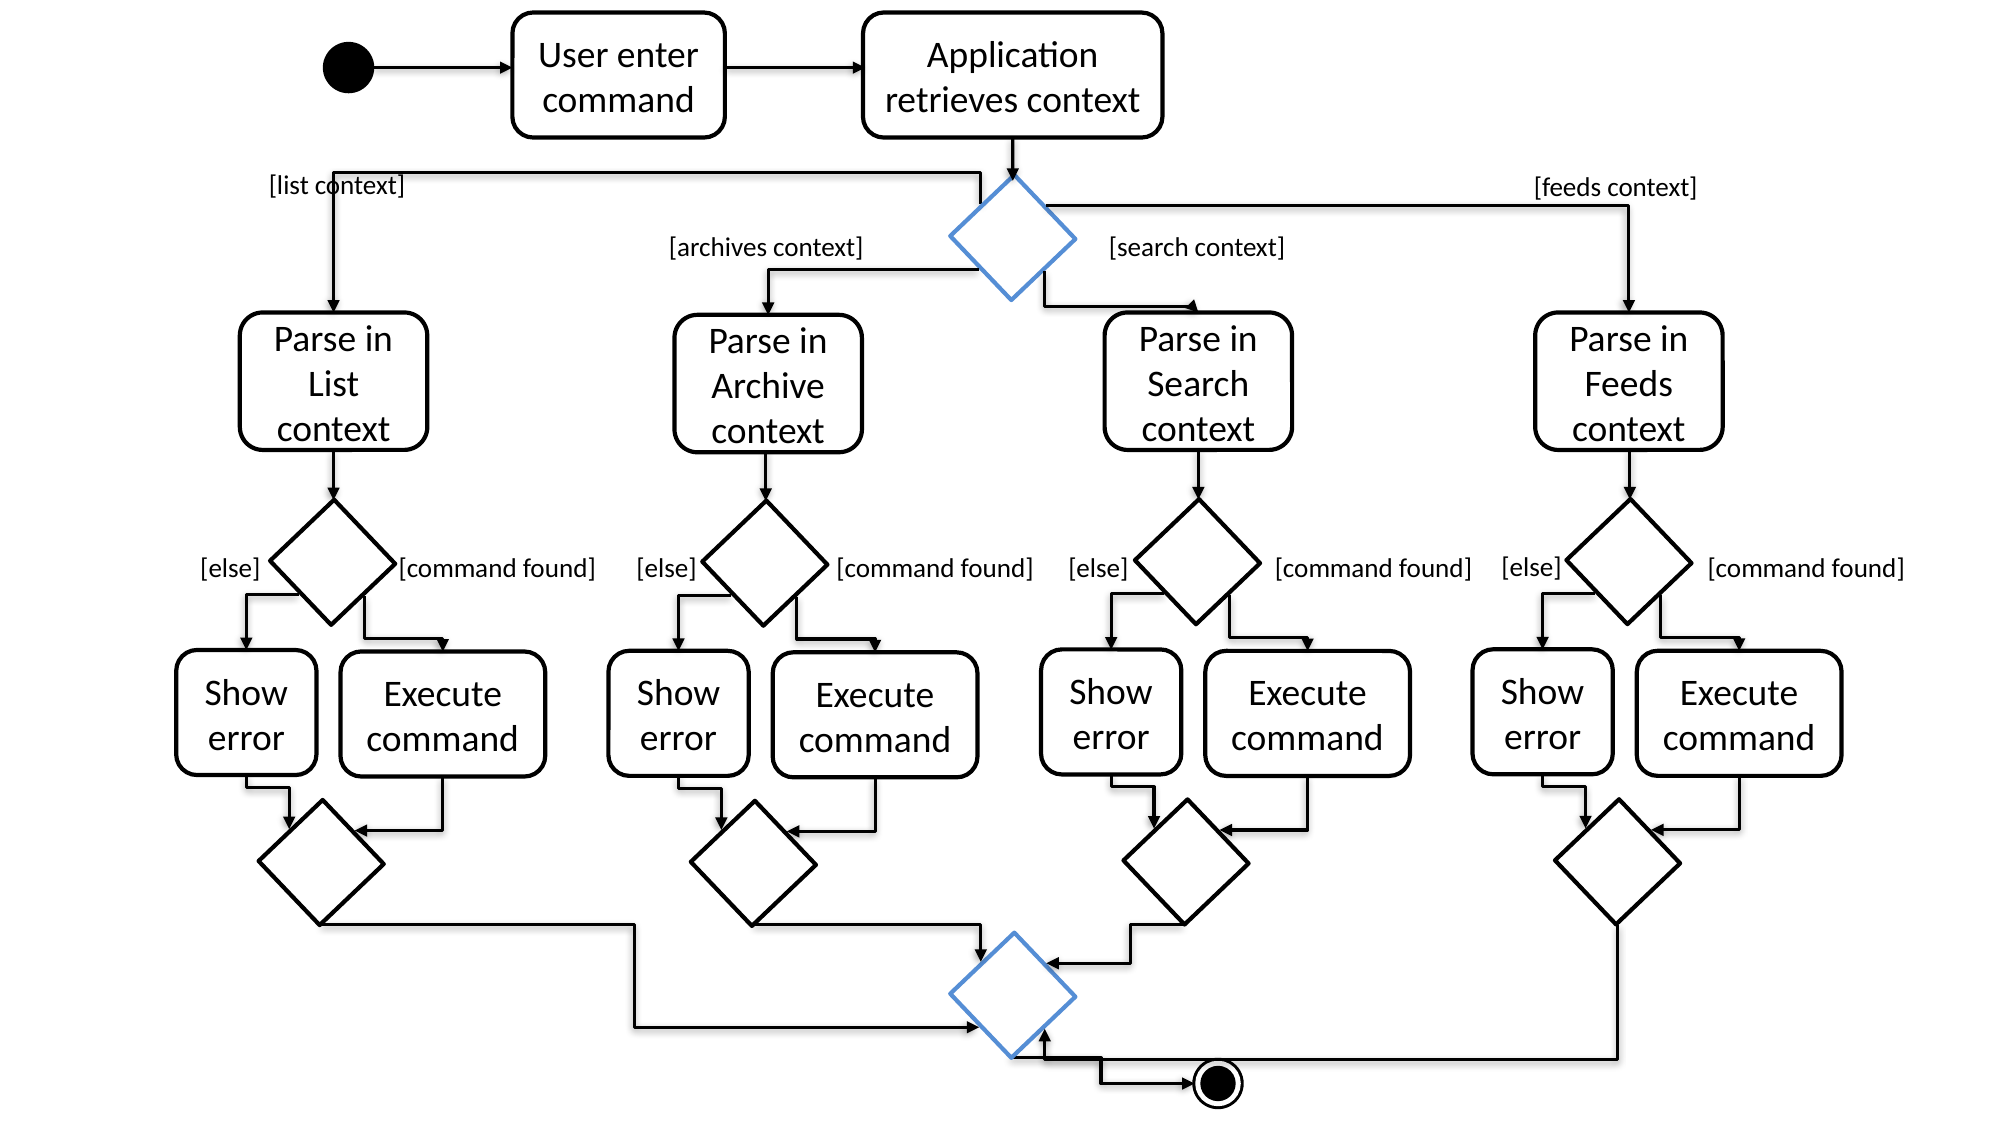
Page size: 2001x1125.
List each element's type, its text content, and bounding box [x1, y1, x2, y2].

text_box Parse in Archive context [716, 312, 865, 455]
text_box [1105, 779, 1162, 825]
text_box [1043, 924, 1618, 1028]
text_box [1542, 591, 1598, 650]
text_box User enter command [716, 13, 727, 137]
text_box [672, 781, 729, 826]
text_box [716, 502, 821, 628]
text_box [982, 930, 1038, 1058]
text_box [802, 760, 859, 851]
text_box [767, 267, 981, 316]
text_box Parse in Feeds context [1533, 310, 1725, 453]
text_box [else] [109, 542, 276, 590]
text_box [256, 797, 386, 925]
text_box [feeds context] [1518, 161, 1781, 209]
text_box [1239, 582, 1297, 663]
text_box Show error [606, 648, 751, 778]
text_box Parse in List context [237, 310, 430, 453]
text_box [1110, 591, 1166, 650]
text_box [962, 177, 1045, 303]
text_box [1234, 758, 1291, 849]
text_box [1044, 206, 1630, 313]
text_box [374, 582, 432, 663]
text_box Show error [1470, 647, 1615, 777]
text_box [else] [977, 542, 1144, 590]
text_box [1121, 797, 1251, 922]
text_box Show error [174, 647, 319, 778]
text_box Execute command [1634, 648, 1844, 778]
text_box [1144, 501, 1260, 627]
text_box [list context] [253, 160, 516, 208]
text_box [320, 924, 981, 1027]
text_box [604, 0, 712, 584]
text_box Application retrieves context [860, 10, 1165, 140]
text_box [806, 583, 864, 664]
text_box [1099, 213, 1143, 369]
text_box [678, 593, 733, 651]
text_box [archives context] [716, 221, 982, 269]
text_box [1670, 582, 1729, 663]
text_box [1009, 1057, 1195, 1084]
text_box [command found] [383, 542, 545, 590]
text_box [688, 798, 819, 922]
text_box Show error [1038, 647, 1184, 777]
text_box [753, 924, 983, 964]
text_box Execute command [338, 649, 548, 779]
text_box [276, 501, 383, 627]
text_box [1536, 779, 1593, 825]
text_box [command found] [821, 542, 977, 590]
text_box [else] [1410, 541, 1577, 589]
text_box Parse in Search context [1102, 321, 1295, 453]
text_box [245, 592, 301, 651]
text_box [else] [545, 542, 601, 590]
text_box Execute command [1203, 648, 1413, 779]
text_box [command found] [1260, 542, 1505, 590]
text_box [322, 41, 375, 94]
text_box [1577, 500, 1692, 627]
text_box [1666, 758, 1723, 849]
text_box [1552, 797, 1683, 924]
text_box Execute command [770, 650, 980, 780]
text_box User enter command [510, 10, 599, 140]
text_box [240, 780, 297, 826]
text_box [1194, 1059, 1242, 1108]
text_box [370, 759, 427, 850]
text_box [command found] [1692, 542, 1938, 590]
